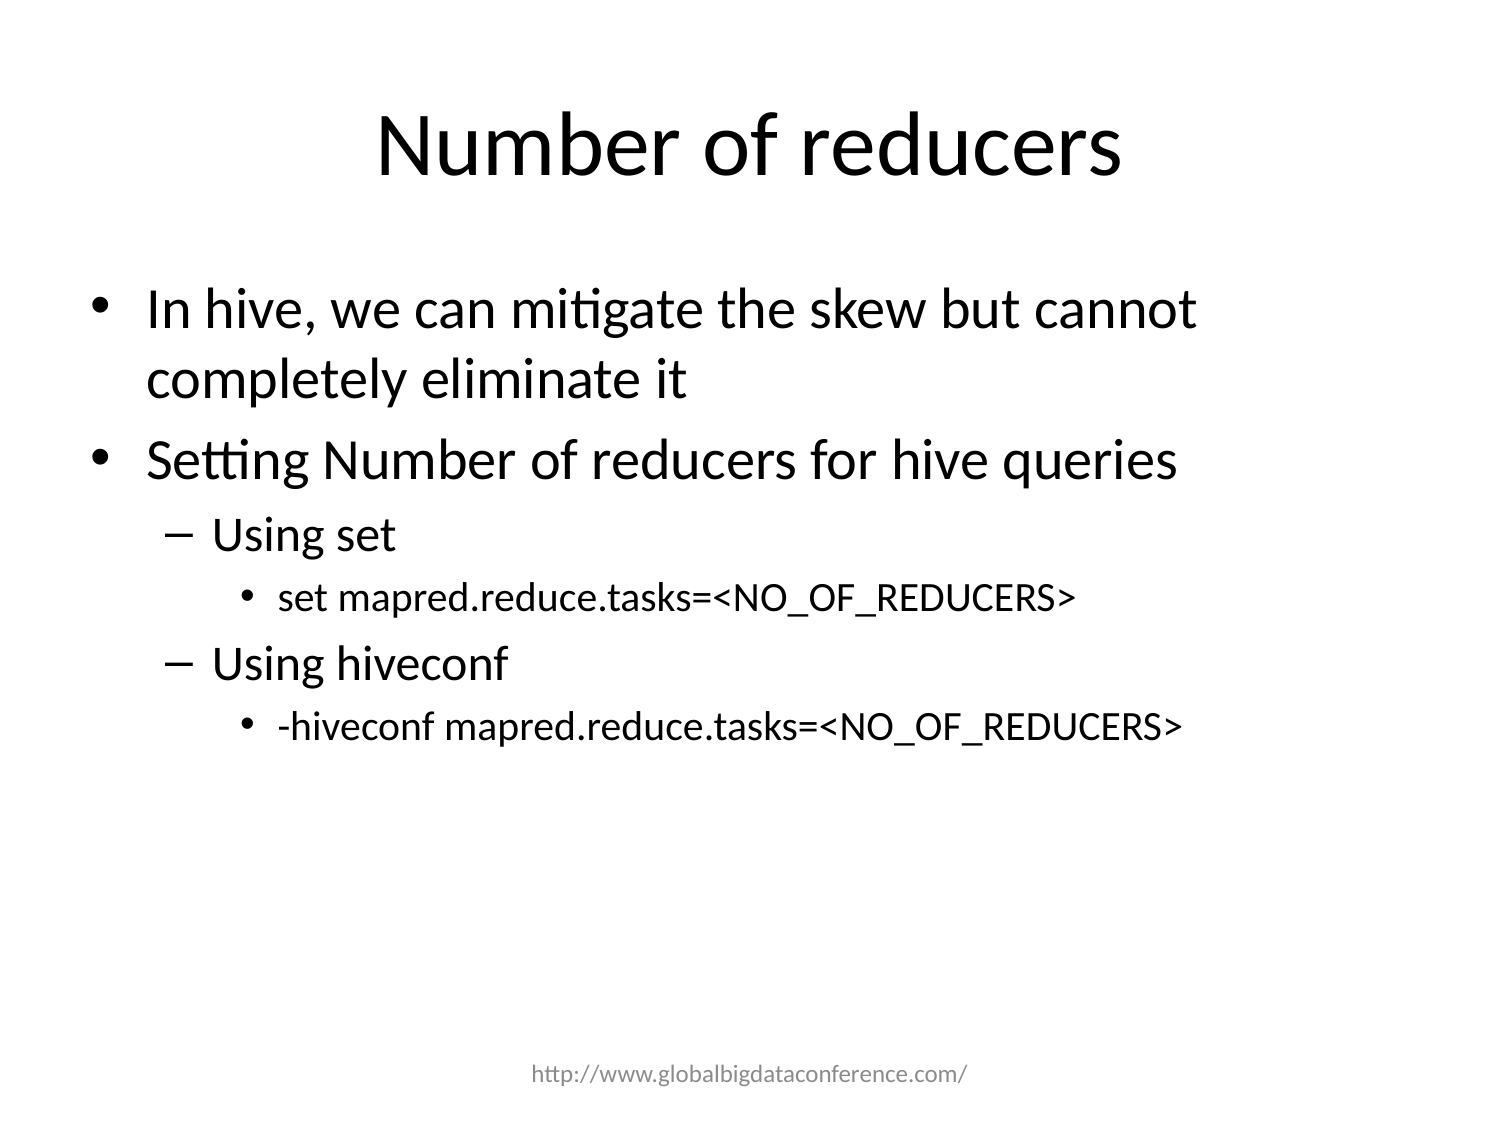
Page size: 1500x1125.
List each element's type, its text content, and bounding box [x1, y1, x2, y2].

list In hive, we can mitigate the skew but cannot completely eliminate it Setting Number of reducers for hive queries Using set set mapred.reduce.tasks=<NO_OF_REDUCERS> Using hiveconf -hiveconf mapred.reduce.tasks=<NO_OF_REDUCERS> [75, 262, 1425, 1005]
title Number of reducers [75, 45, 1425, 233]
footer http://www.globalbigdataconference.com/ [512, 1042, 988, 1103]
